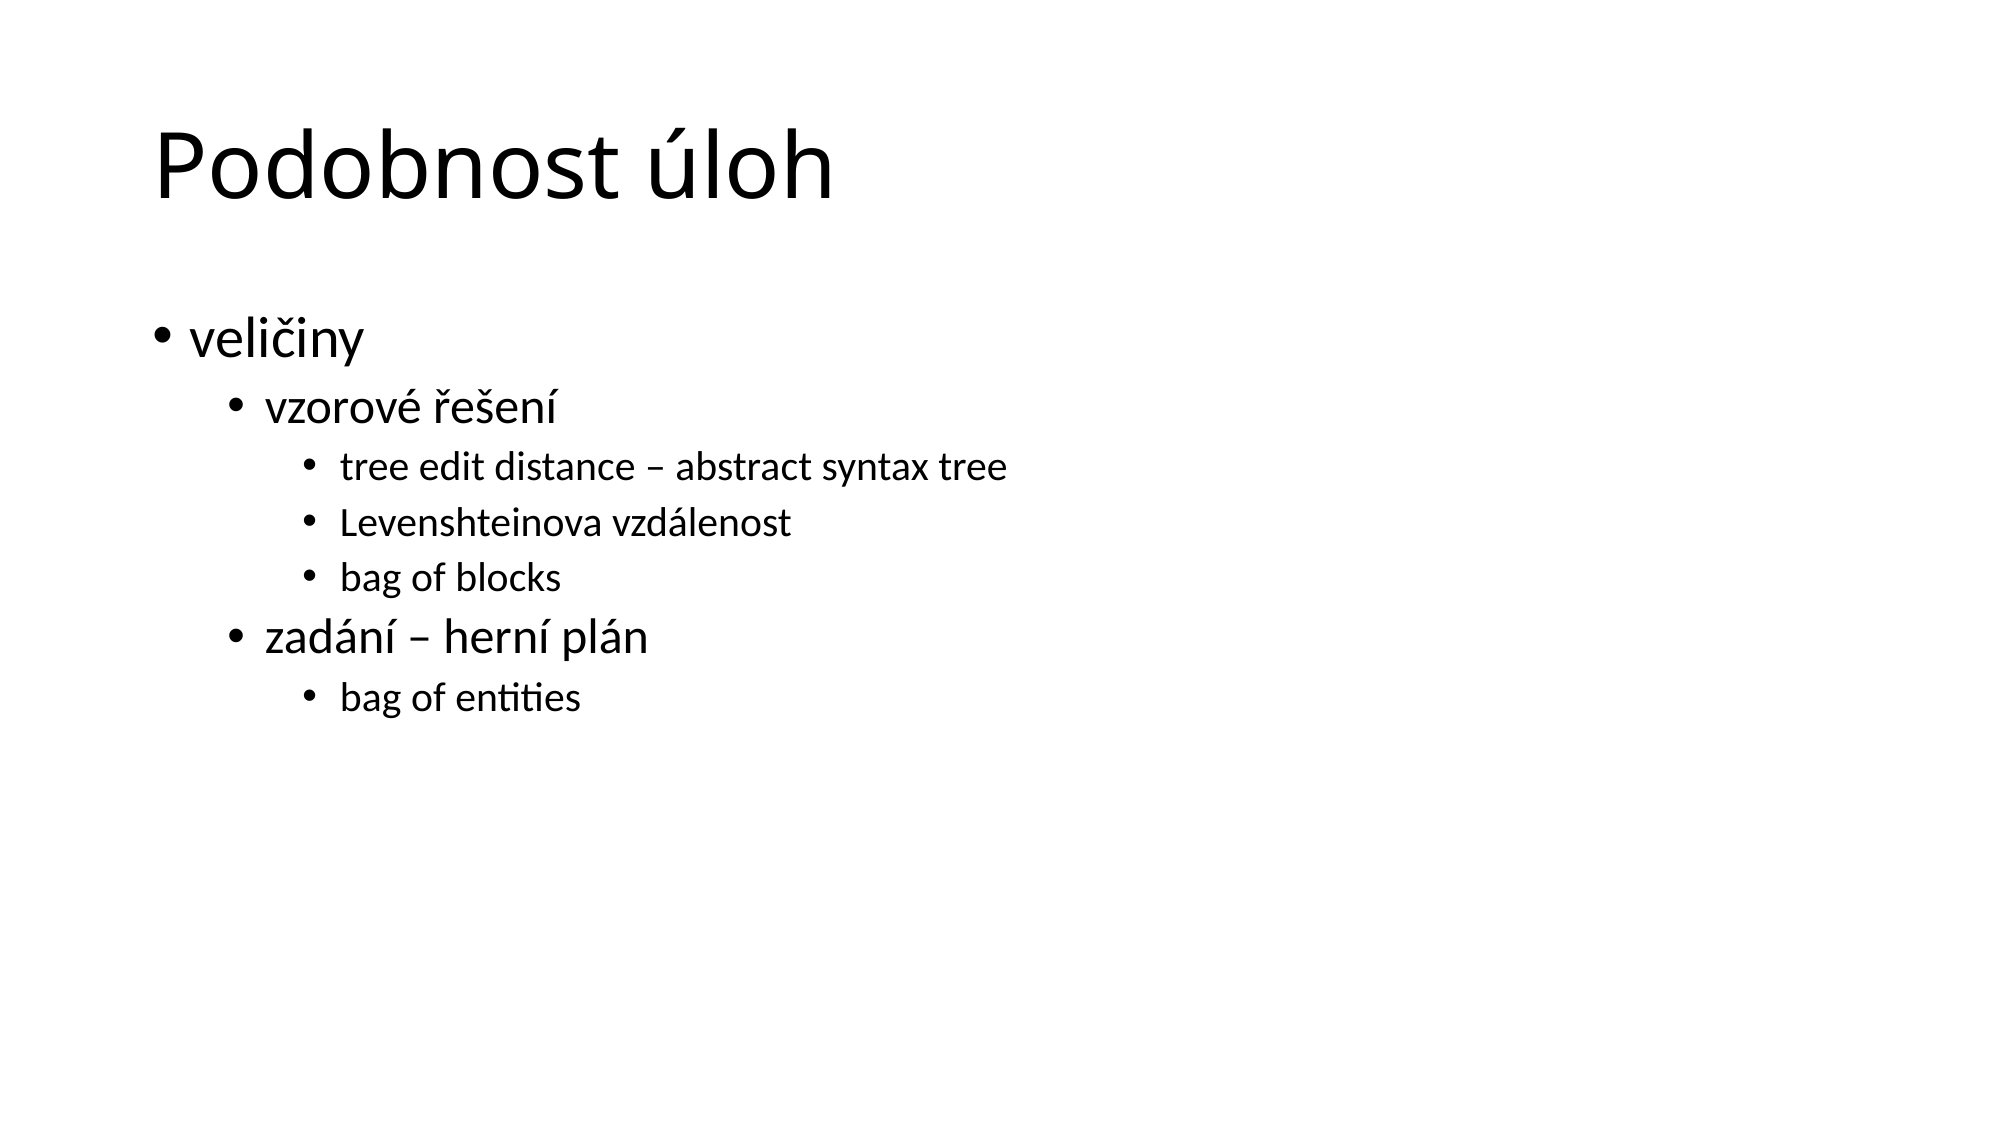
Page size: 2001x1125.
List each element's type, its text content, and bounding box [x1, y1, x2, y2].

title Podobnost úloh [137, 59, 1863, 278]
list veličiny vzorové řešení tree edit distance – abstract syntax tree Levenshteinova vzdálenost bag of blocks zadání – herní plán bag of entities [137, 299, 1863, 1014]
